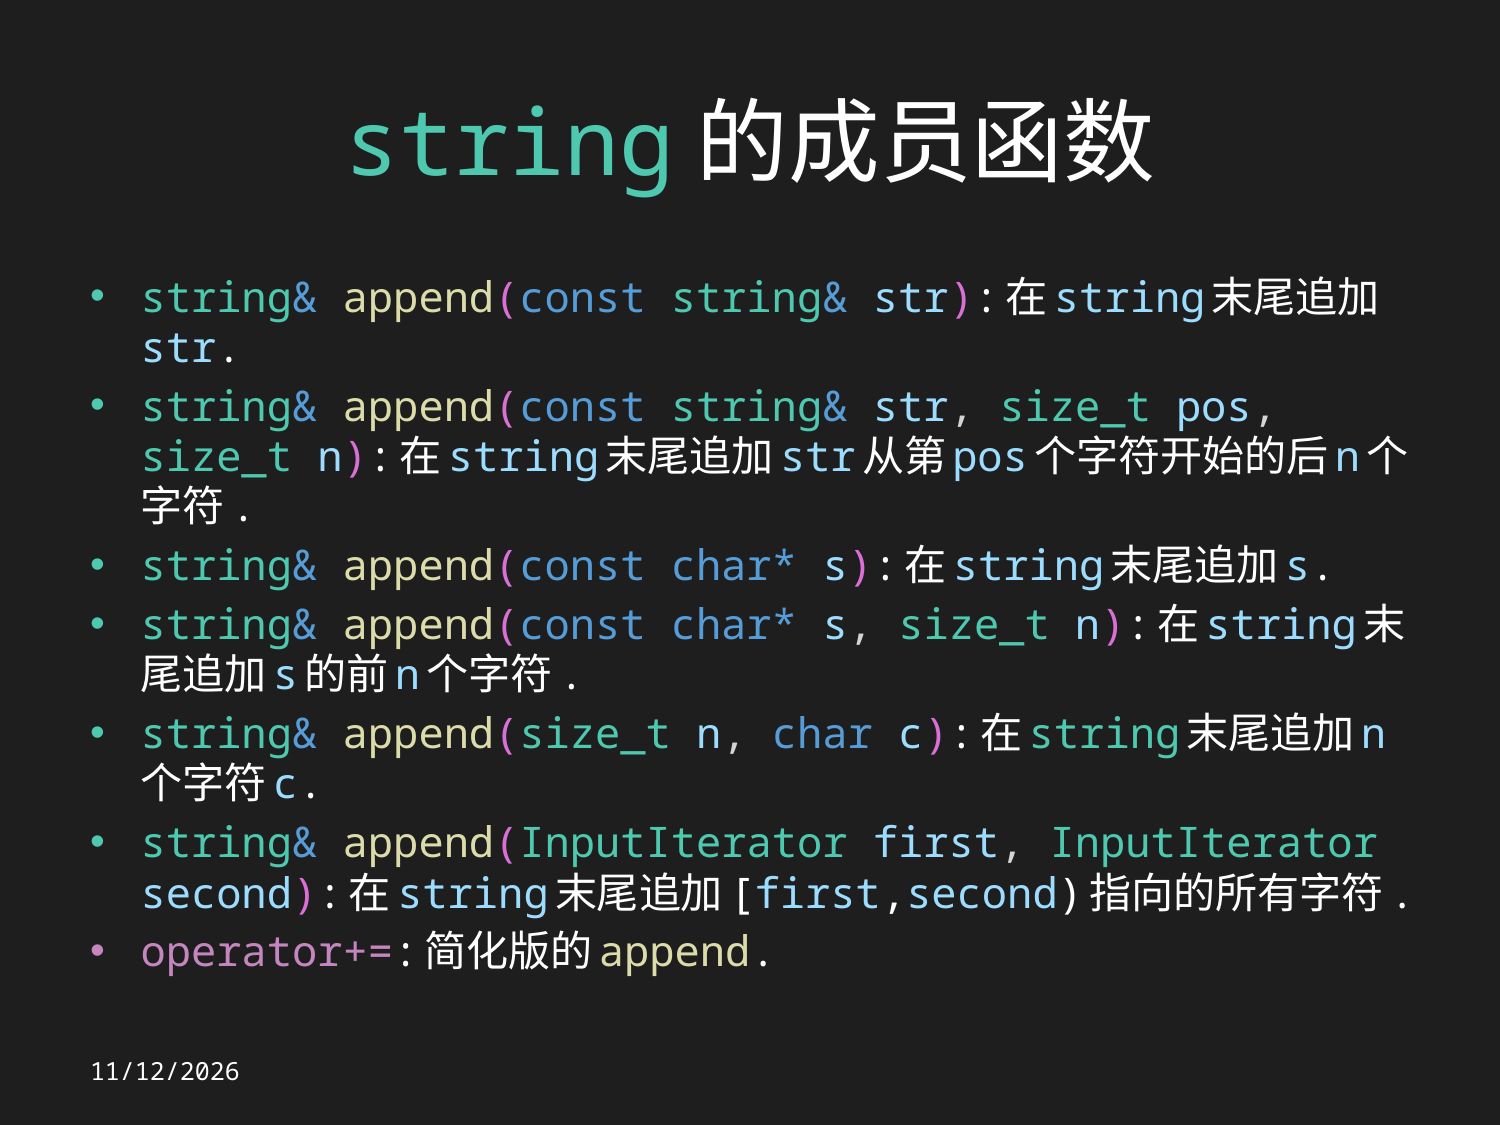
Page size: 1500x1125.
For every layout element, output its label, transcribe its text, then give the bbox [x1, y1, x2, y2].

title string的成员函数 [75, 45, 1425, 233]
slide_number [75, 1042, 425, 1103]
list string& append(const string& str):在string末尾追加str. string& append(const string& str, size_t pos, size_t n):在string末尾追加str从第pos个字符开始的后n个字符. string& append(const char* s):在string末尾追加s. string& append(const char* s, size_t n):在string末尾追加s的前n个字符. string& append(size_t n, char c):在string末尾追加n个字符c. string& append(InputIterator first, InputIterator second):在string末尾追加[first,second)指向的所有字符. operator+=:简化版的append. [75, 262, 1425, 1005]
